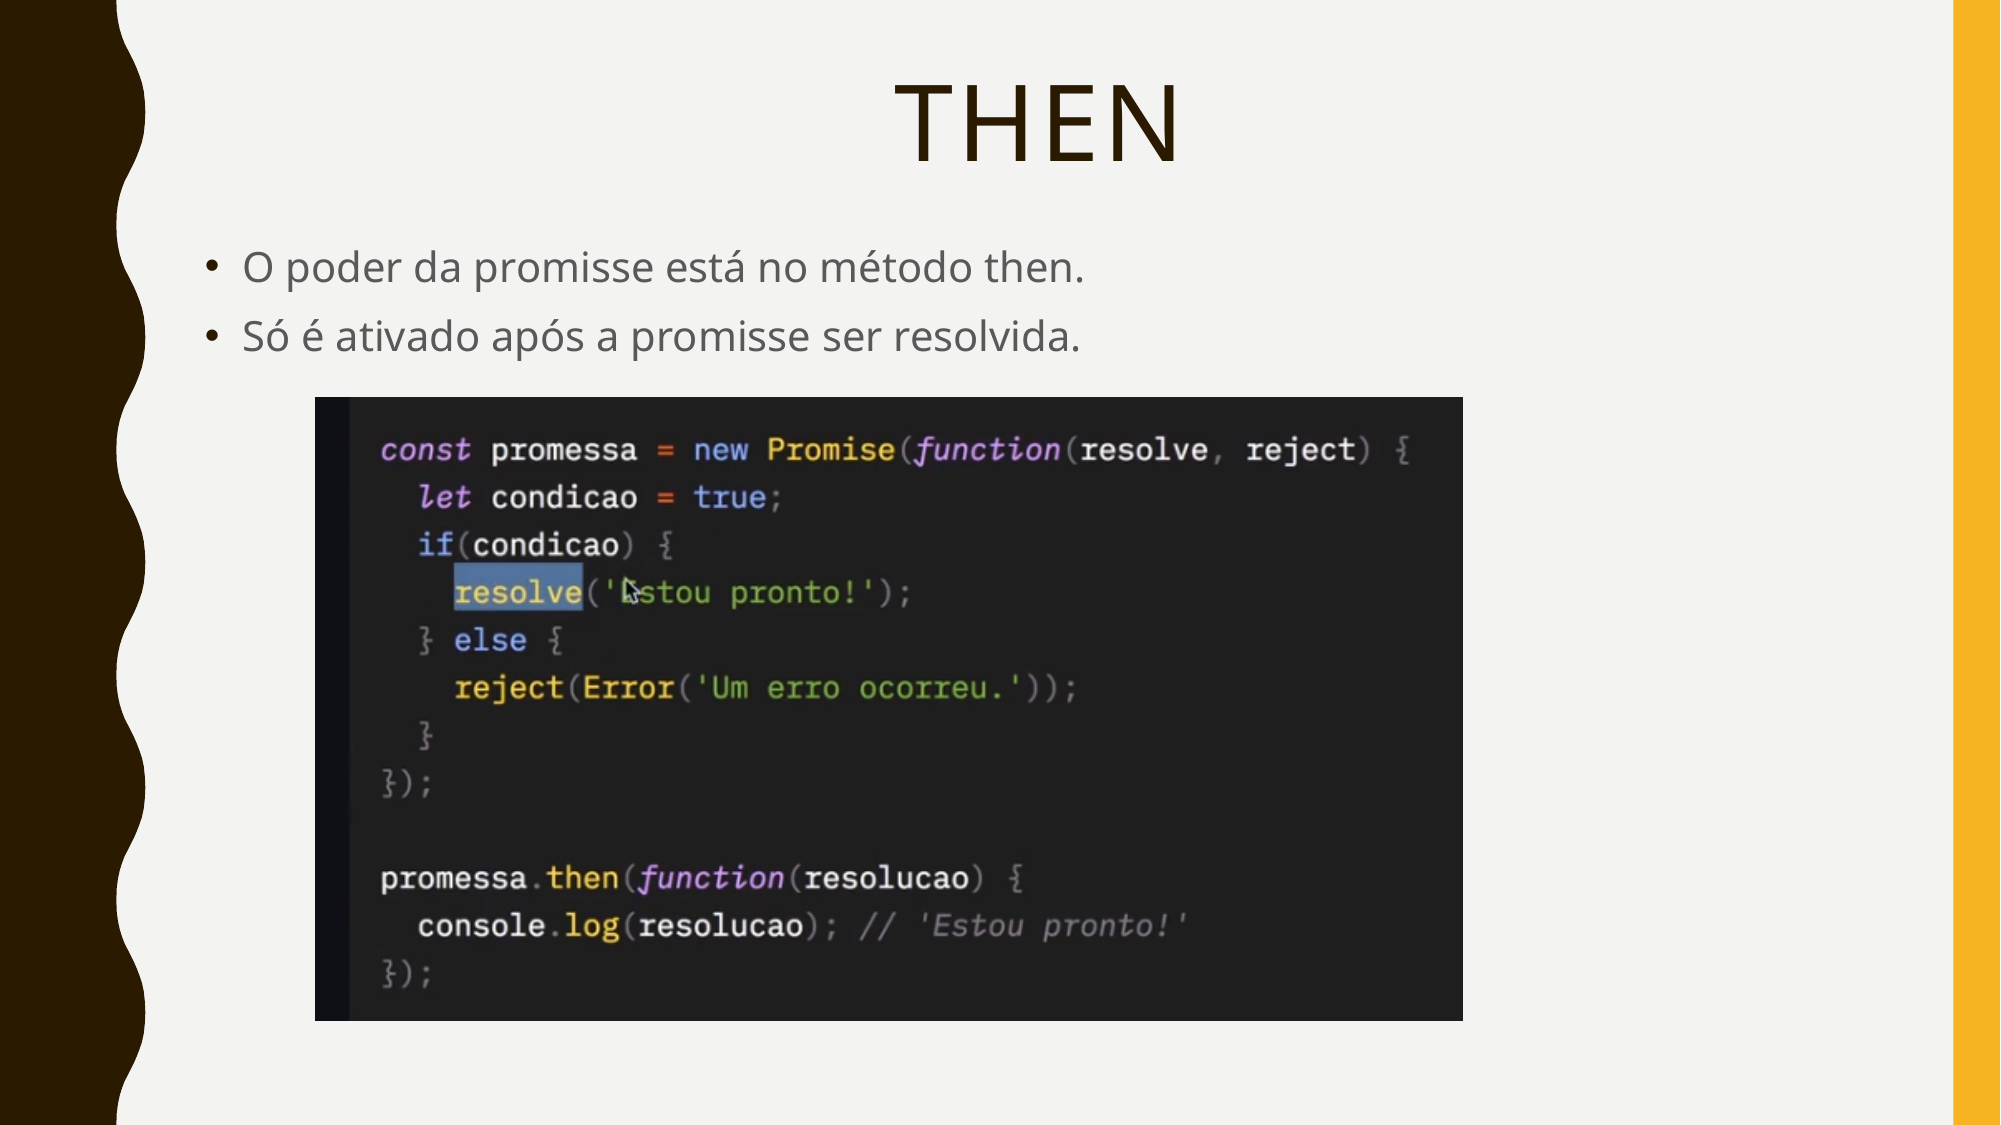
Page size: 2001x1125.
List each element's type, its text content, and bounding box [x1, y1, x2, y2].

list O poder da promisse está no método then. Só é ativado após a promisse ser resolvida. [190, 228, 1860, 818]
title then [205, 62, 1875, 308]
picture [315, 397, 1464, 1021]
